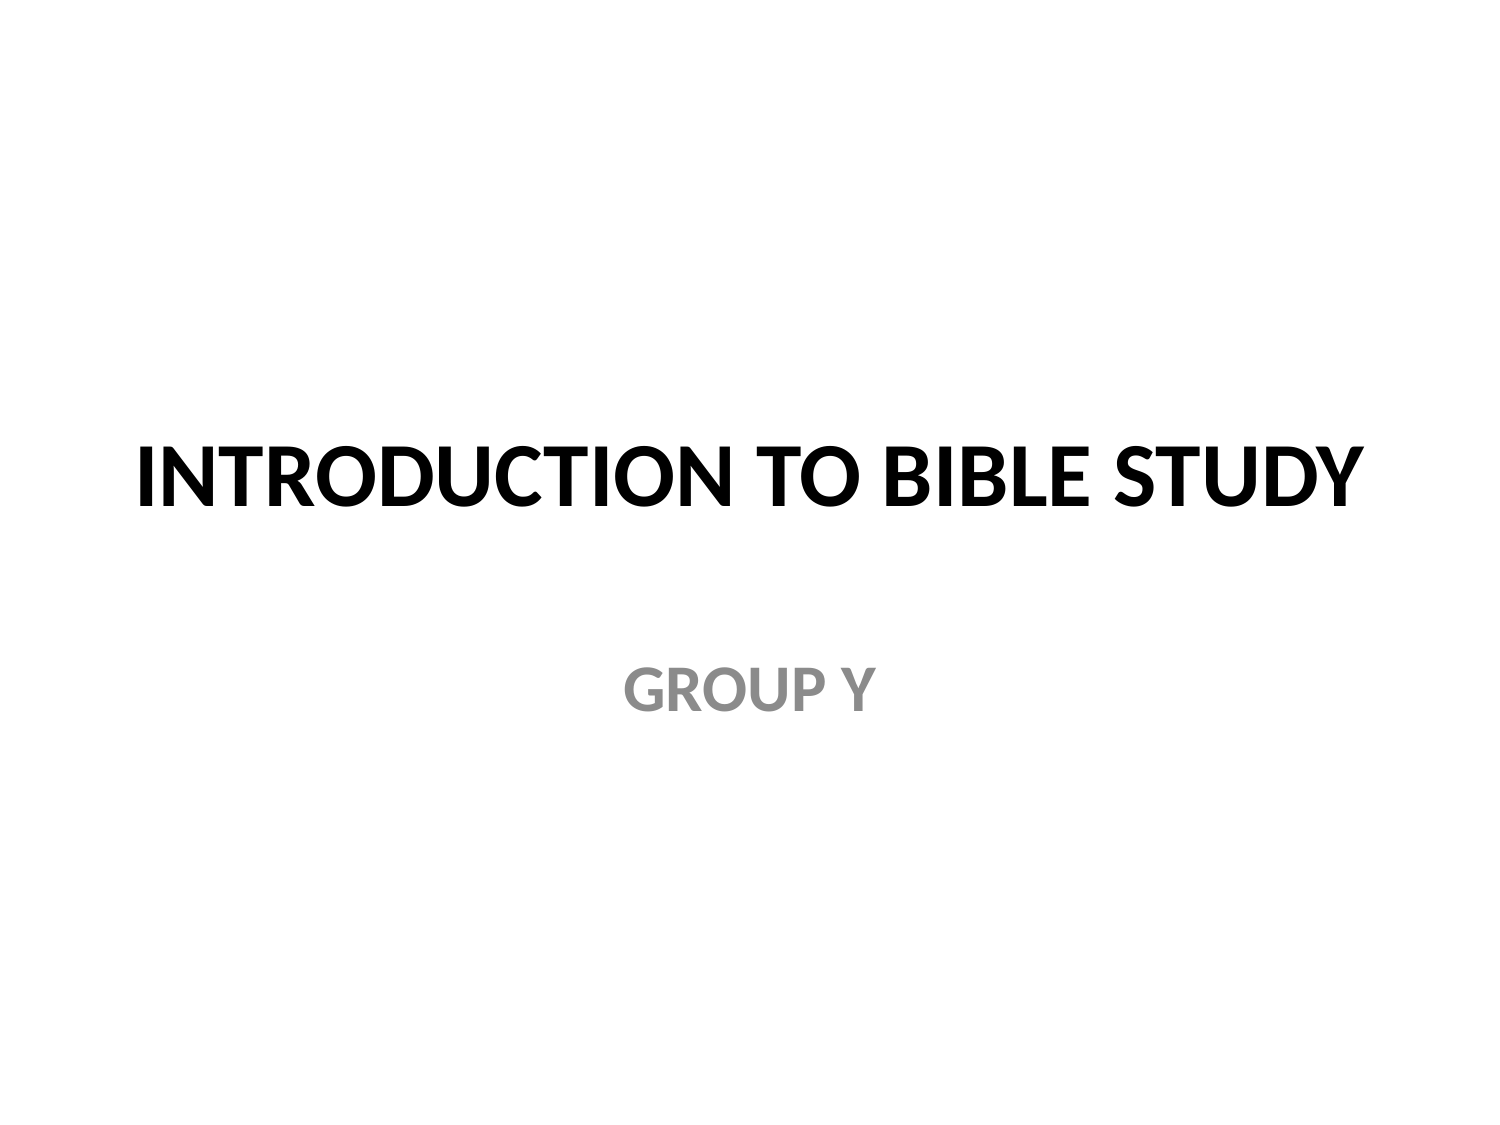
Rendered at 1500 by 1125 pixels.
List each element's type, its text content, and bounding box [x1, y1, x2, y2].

subtitle GROUP Y [224, 637, 1276, 926]
title INTRODUCTION TO BIBLE STUDY [112, 349, 1388, 591]
